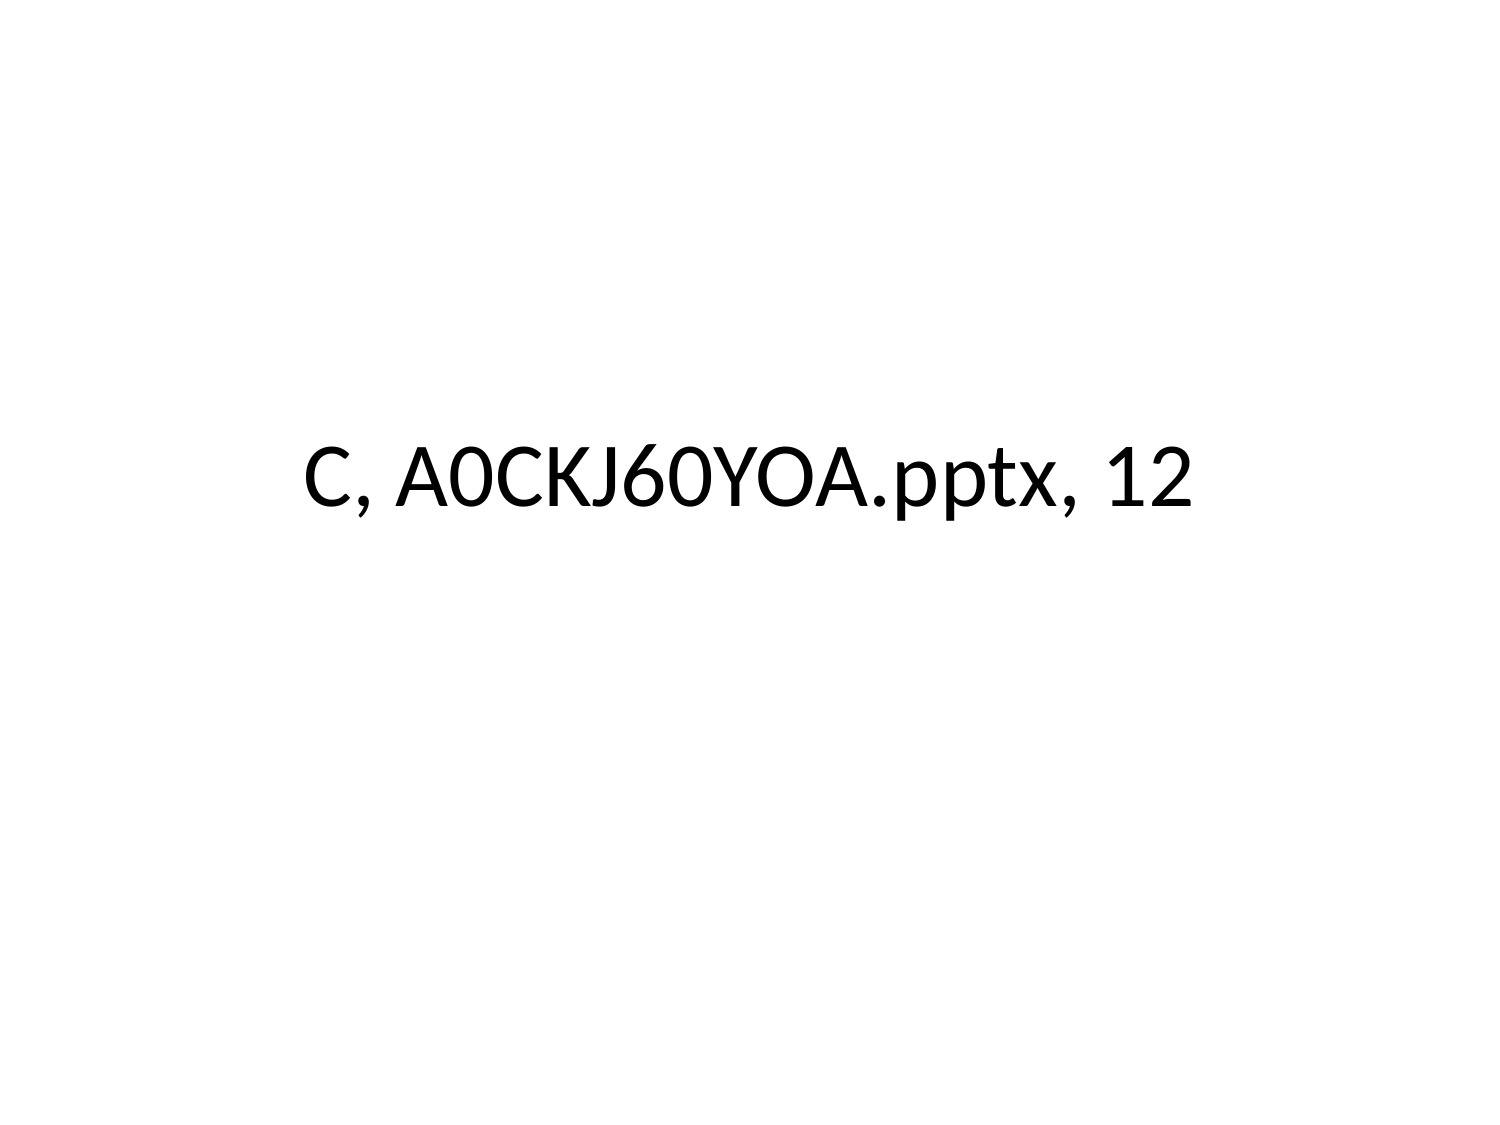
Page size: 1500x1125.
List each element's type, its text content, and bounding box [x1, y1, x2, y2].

title C, A0CKJ60YOA.pptx, 12 [112, 349, 1388, 591]
